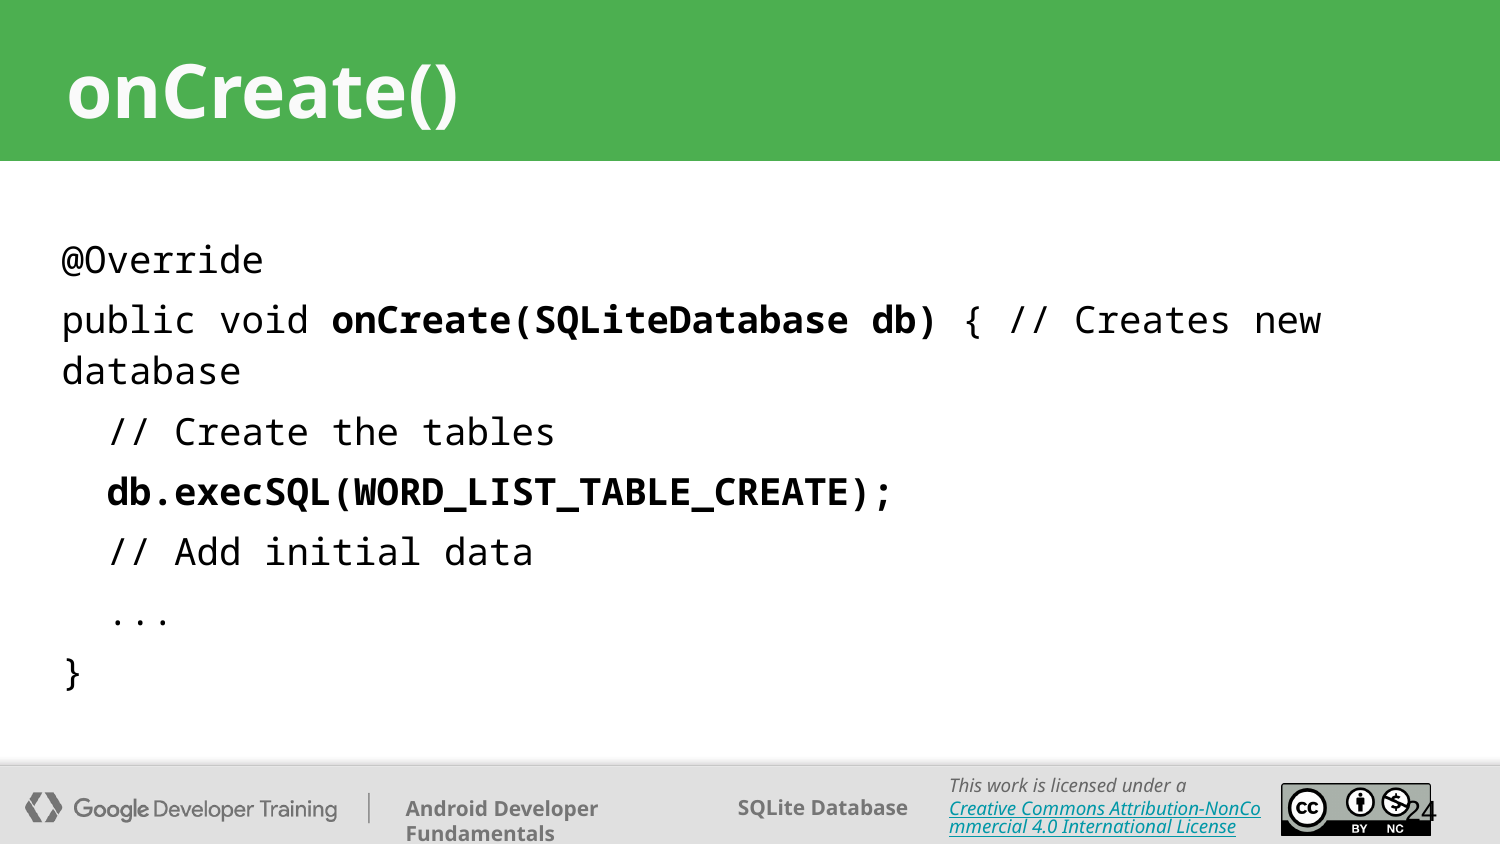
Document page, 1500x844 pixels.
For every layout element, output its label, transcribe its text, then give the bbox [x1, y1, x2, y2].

picture [0, 161, 1500, 844]
slide_number ‹#› [1389, 777, 1480, 842]
title onCreate() [51, 28, 1449, 122]
list @Override public void onCreate(SQLiteDatabase db) { // Creates new database // Create the tables db.execSQL(WORD_LIST_TABLE_CREATE); // Add initial data ... } [46, 214, 1445, 664]
